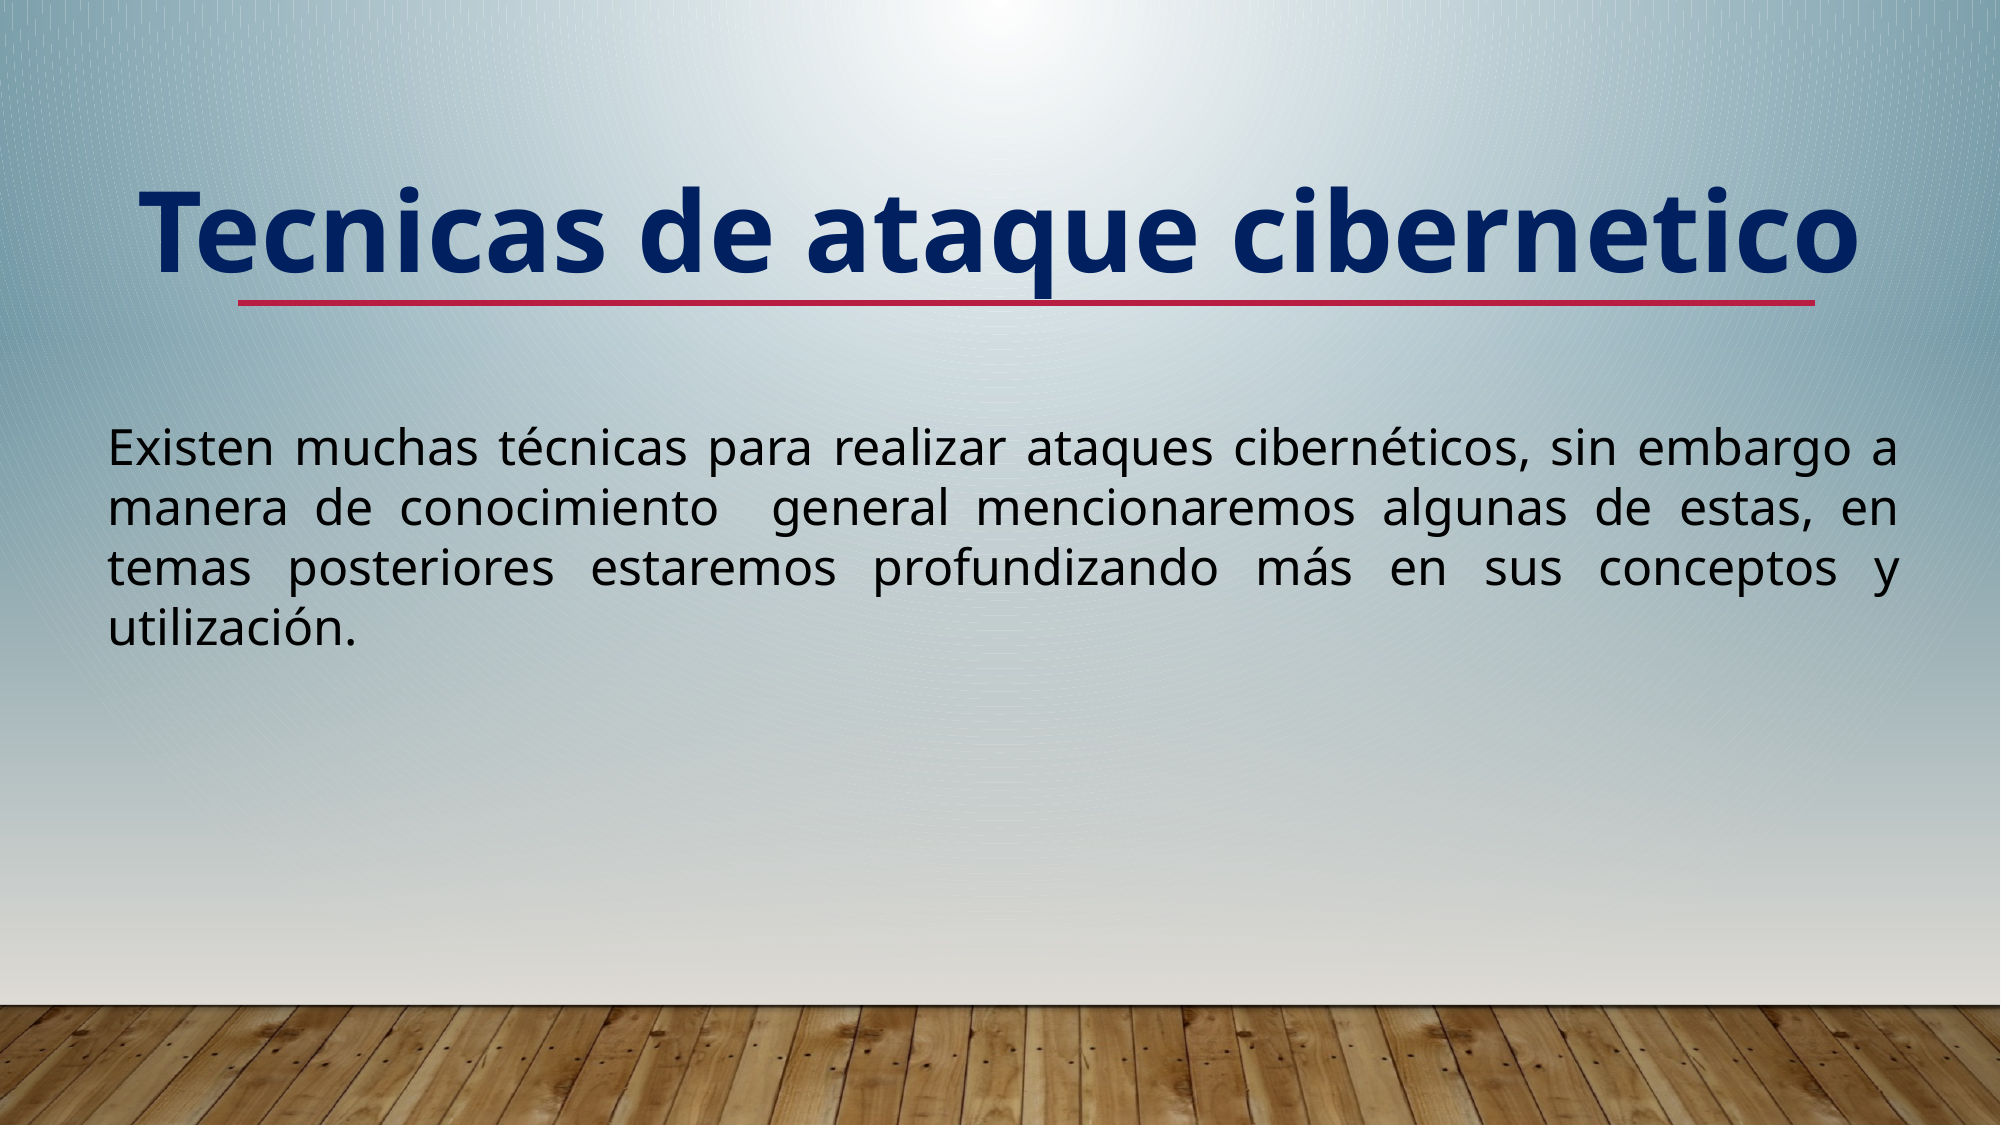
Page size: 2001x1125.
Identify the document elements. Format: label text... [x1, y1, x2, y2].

text_box Tecnicas de ataque cibernetico [0, 152, 2000, 303]
text_box Existen muchas técnicas para realizar ataques cibernéticos, sin embargo a manera de conocimiento general mencionaremos algunas de estas, en temas posteriores estaremos profundizando más en sus conceptos y utilización. [92, 408, 1916, 663]
picture [0, 1005, 2000, 1125]
